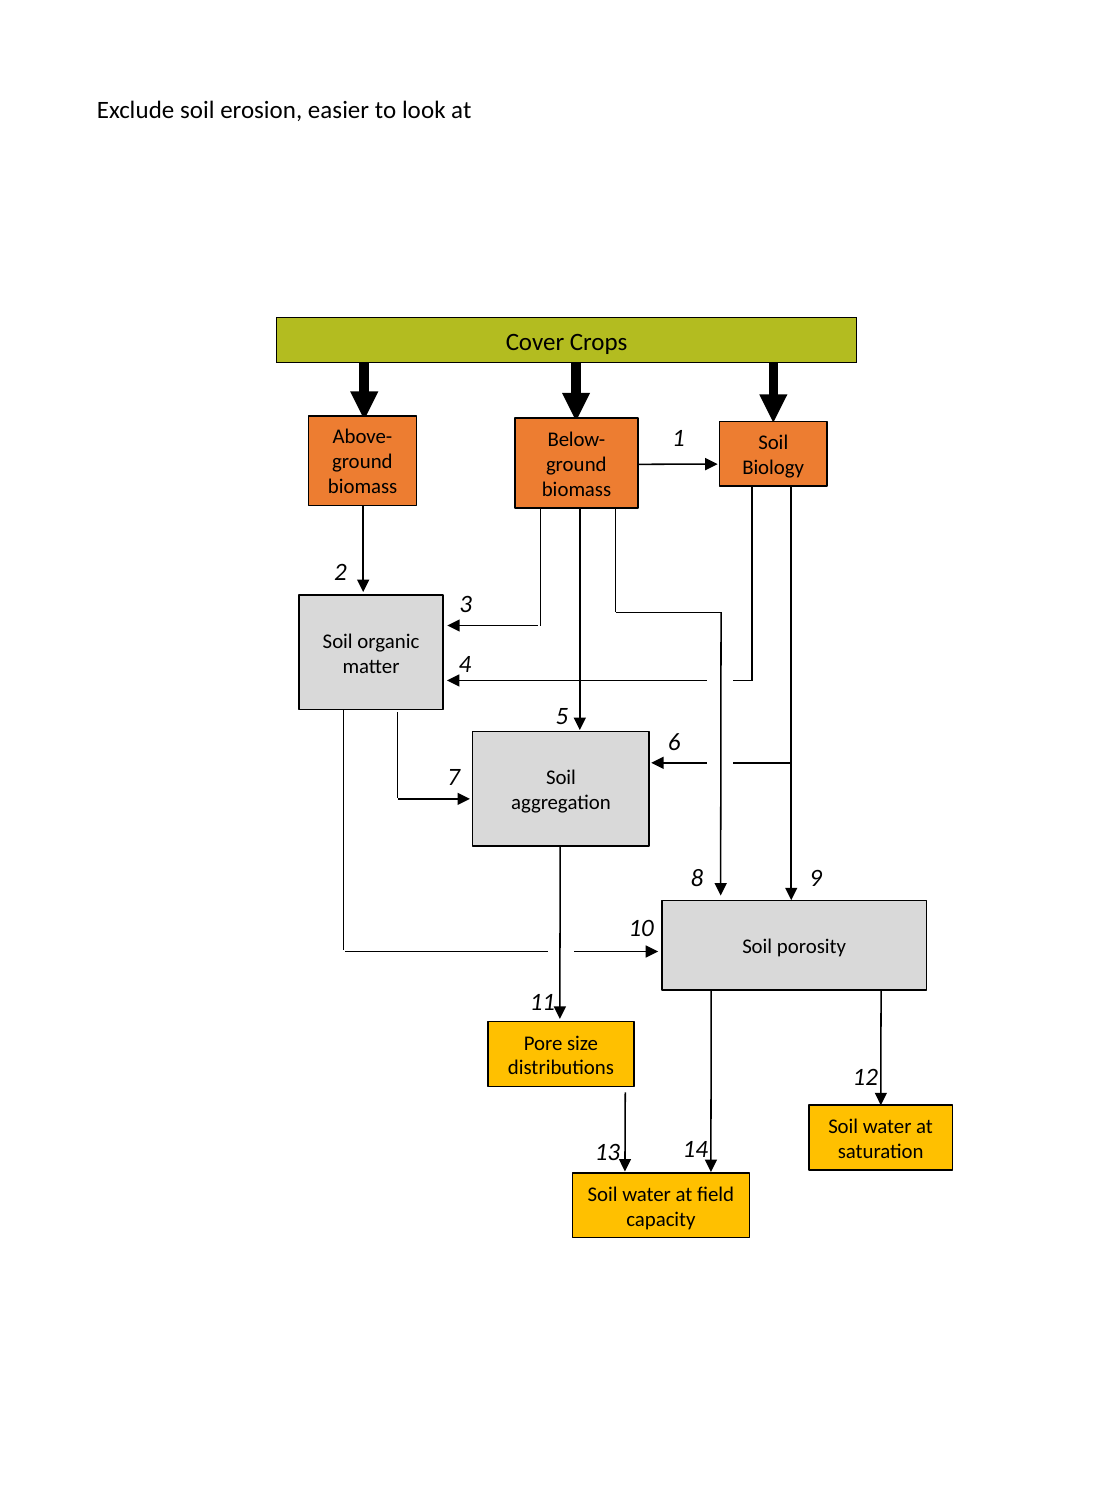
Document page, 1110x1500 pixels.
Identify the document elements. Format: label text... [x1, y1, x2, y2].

text_box Exclude soil erosion, easier to look at [82, 86, 1027, 131]
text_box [276, 317, 953, 1239]
